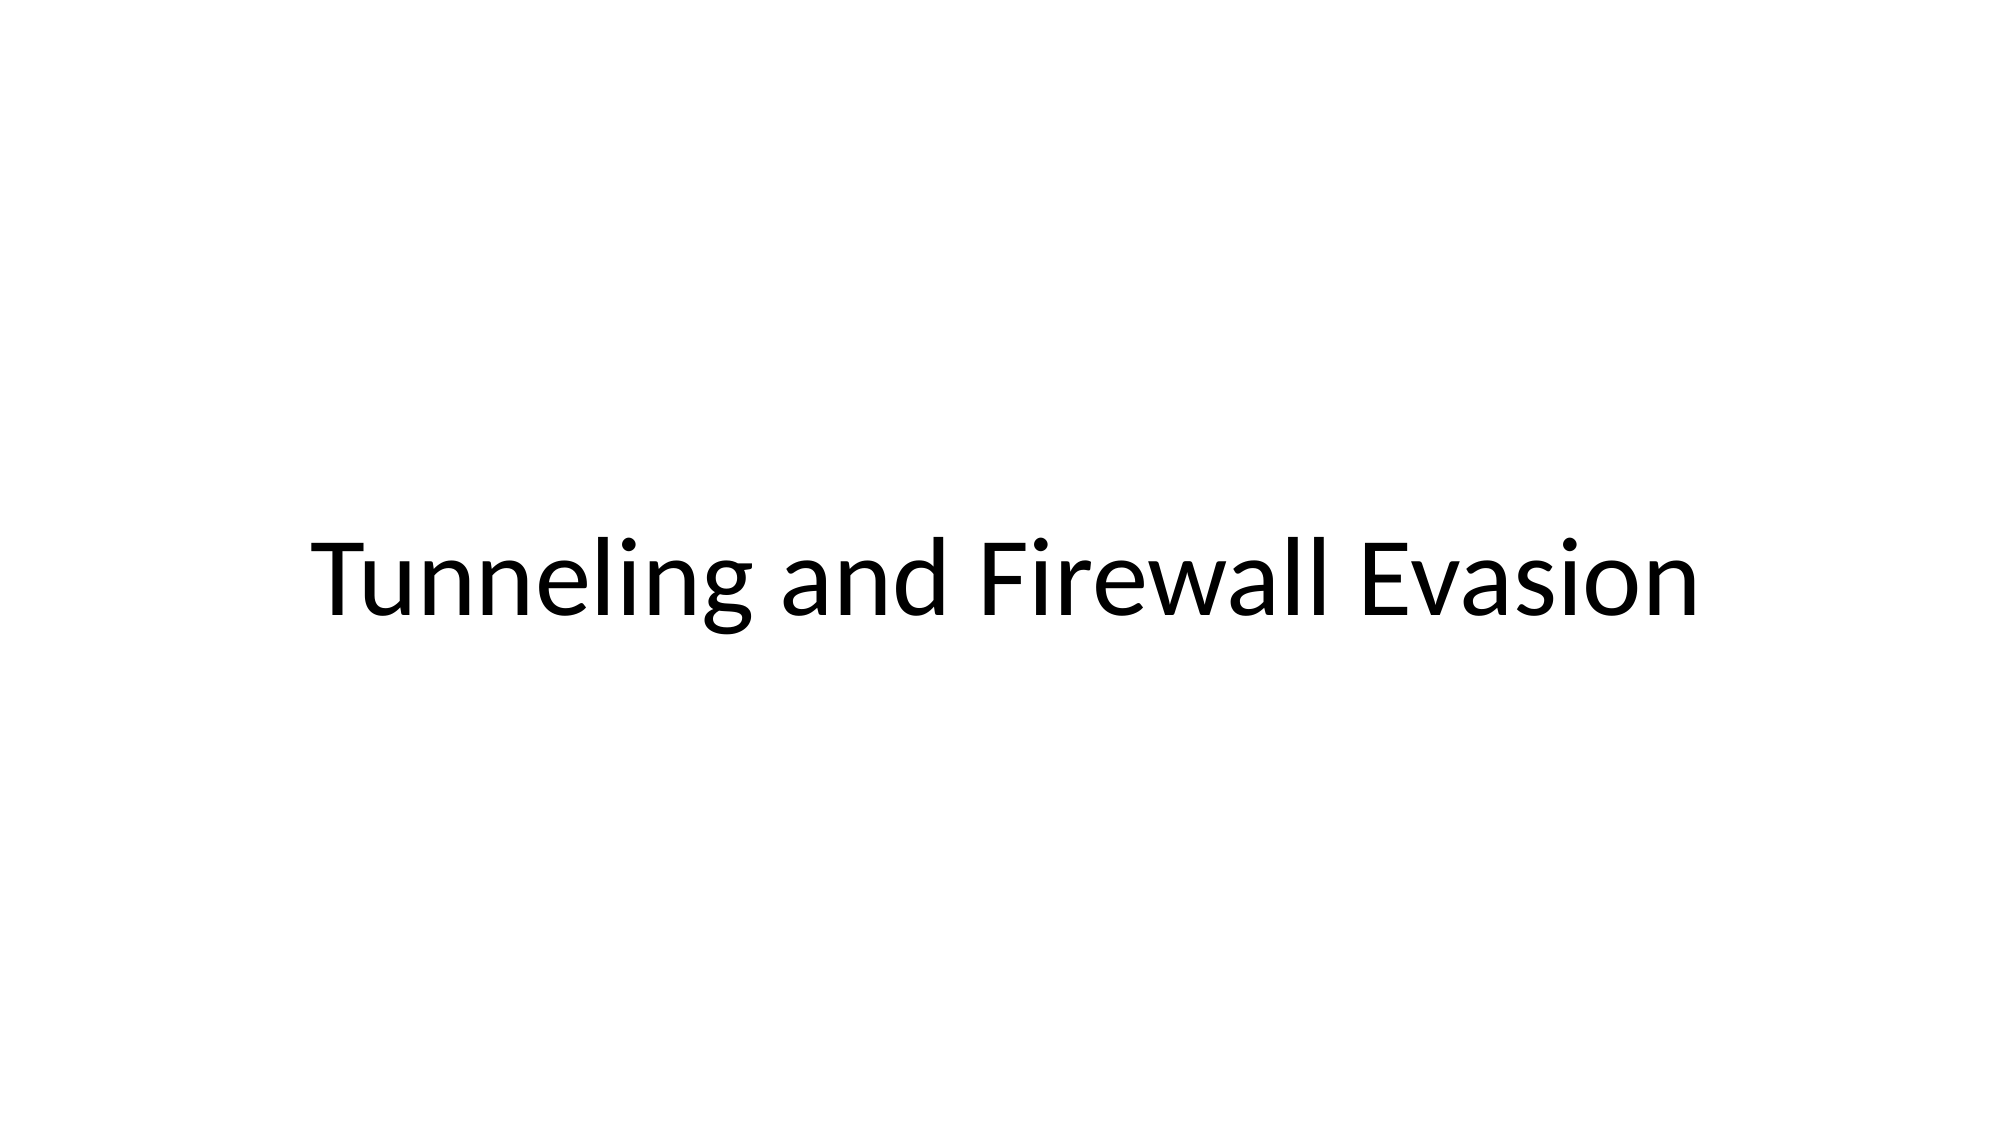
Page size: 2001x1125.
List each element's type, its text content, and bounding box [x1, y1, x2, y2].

title Tunneling and Firewall Evasion [275, 450, 1738, 692]
